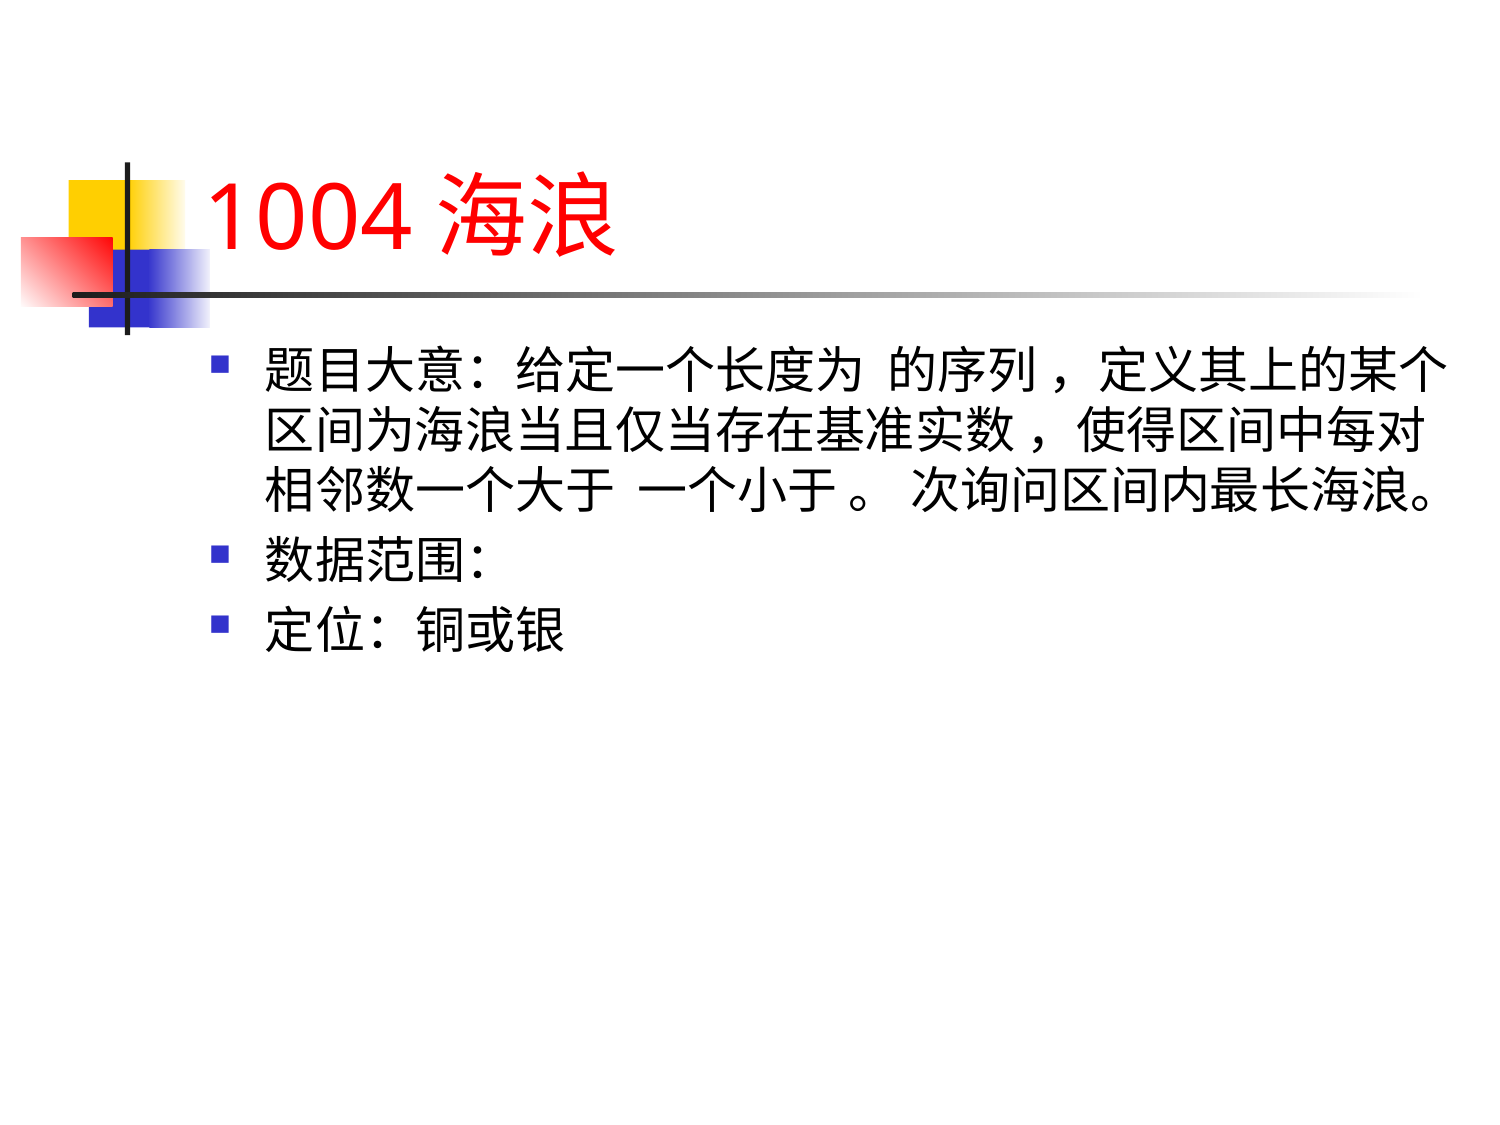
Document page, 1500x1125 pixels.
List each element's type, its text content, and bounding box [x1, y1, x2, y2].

title 1004海浪 [188, 34, 1468, 276]
